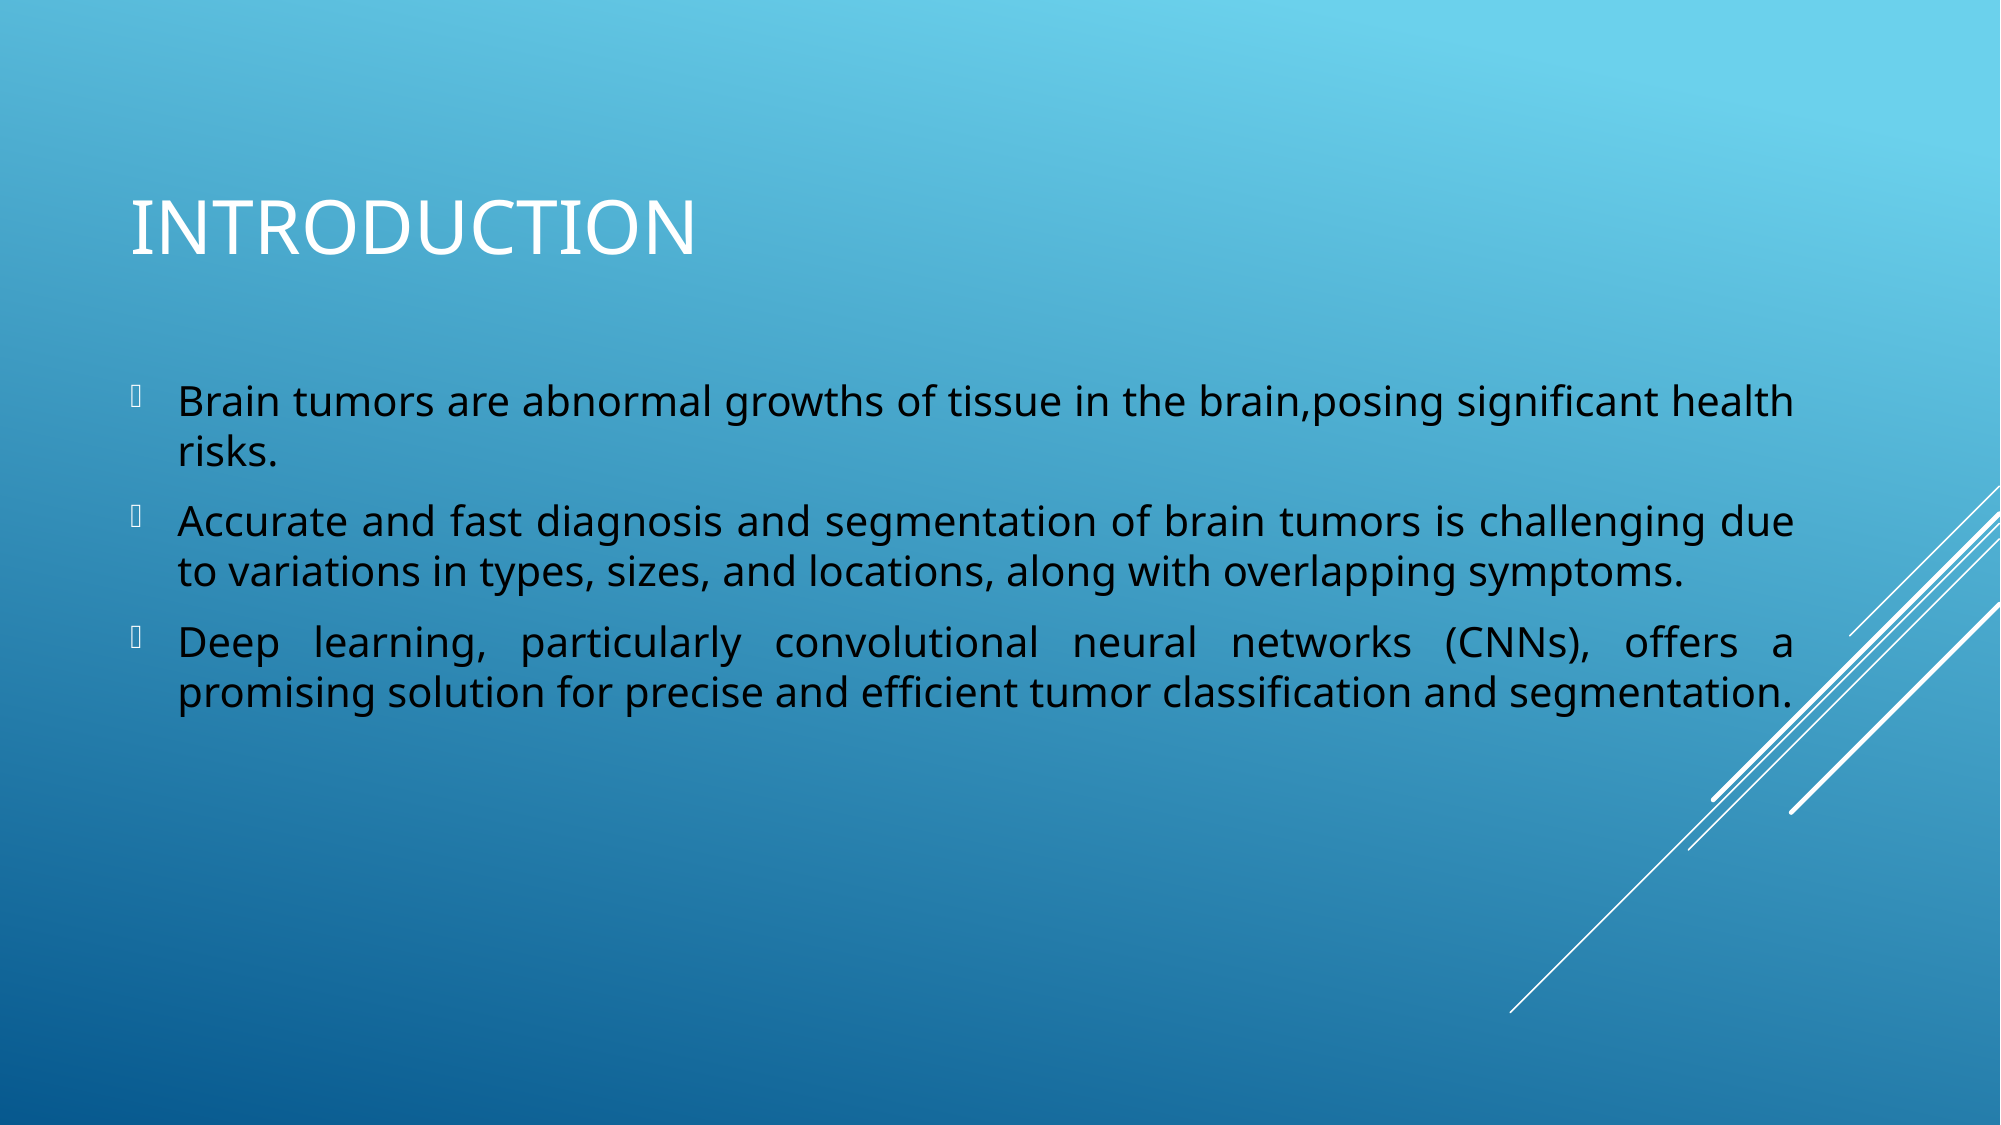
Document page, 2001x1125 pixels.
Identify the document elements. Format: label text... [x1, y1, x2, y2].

title Introduction [115, 100, 1516, 224]
list Brain tumors are abnormal growths of tissue in the brain,posing significant health risks. Accurate and fast diagnosis and segmentation of brain tumors is challenging due to variations in types, sizes, and locations, along with overlapping symptoms. Deep learning, particularly convolutional neural networks (CNNs), offers a promising solution for precise and efficient tumor classification and segmentation. [115, 224, 1811, 867]
